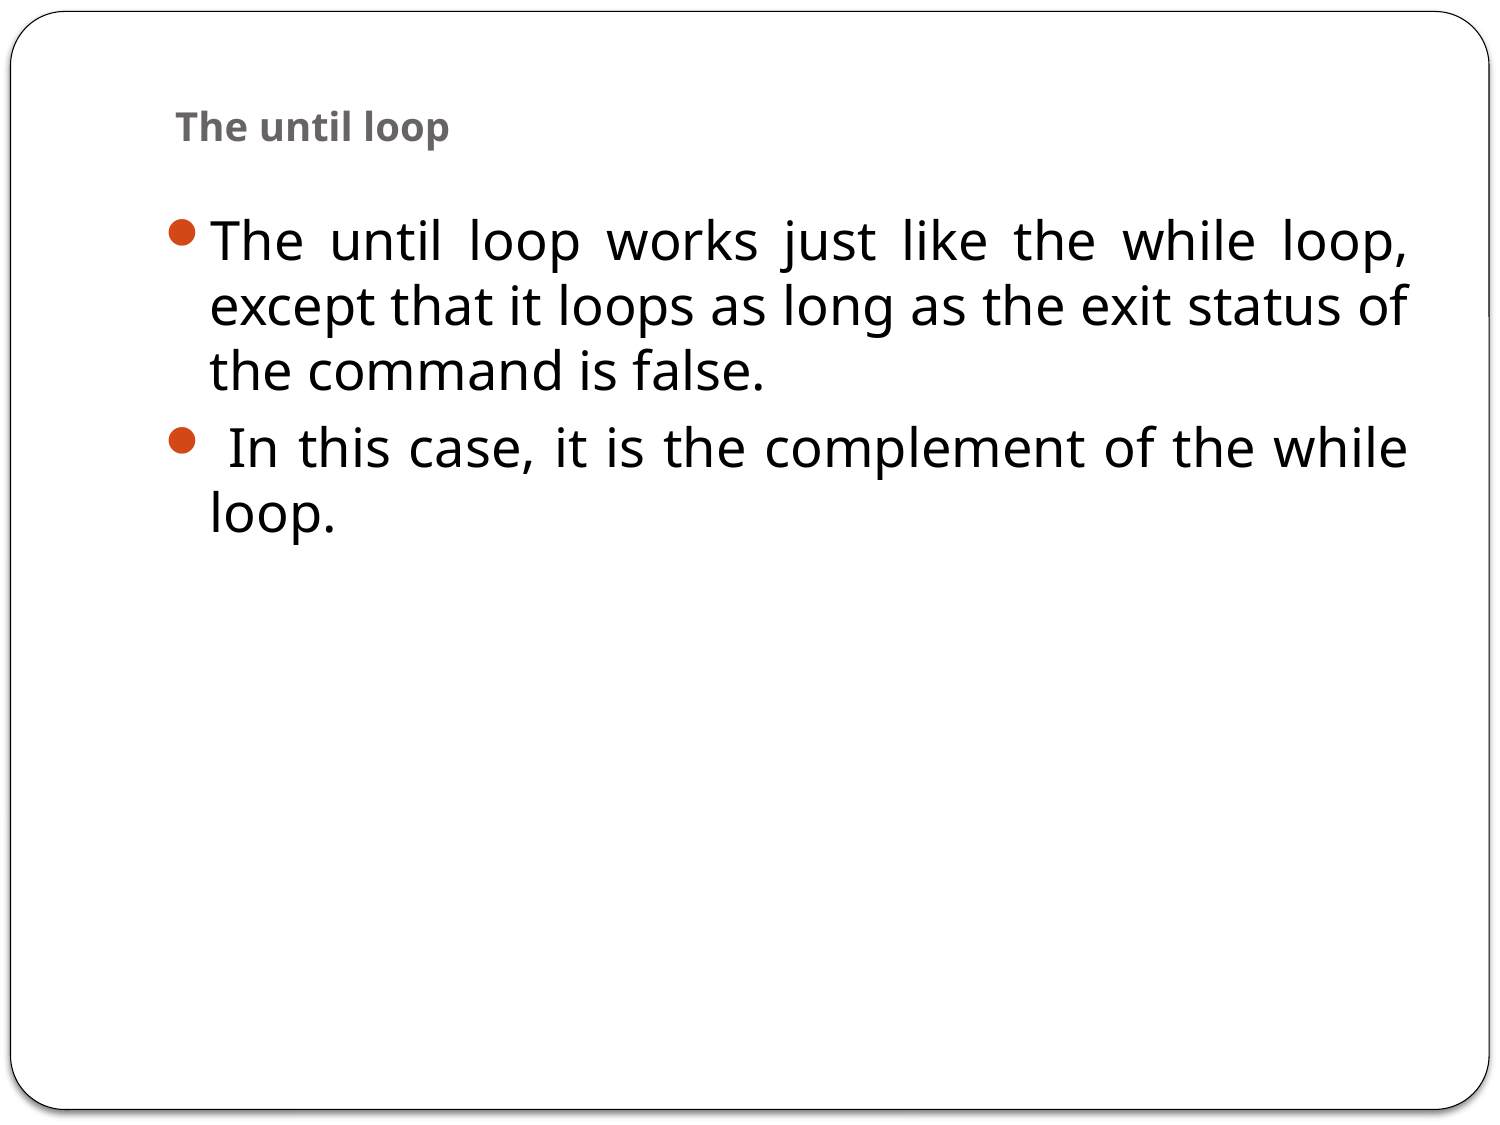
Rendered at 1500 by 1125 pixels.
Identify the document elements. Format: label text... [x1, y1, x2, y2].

list The until loop works just like the while loop, except that it loops as long as the exit status of the command is false. In this case, it is the complement of the while loop. [150, 199, 1425, 988]
title The until loop [150, 45, 1425, 164]
